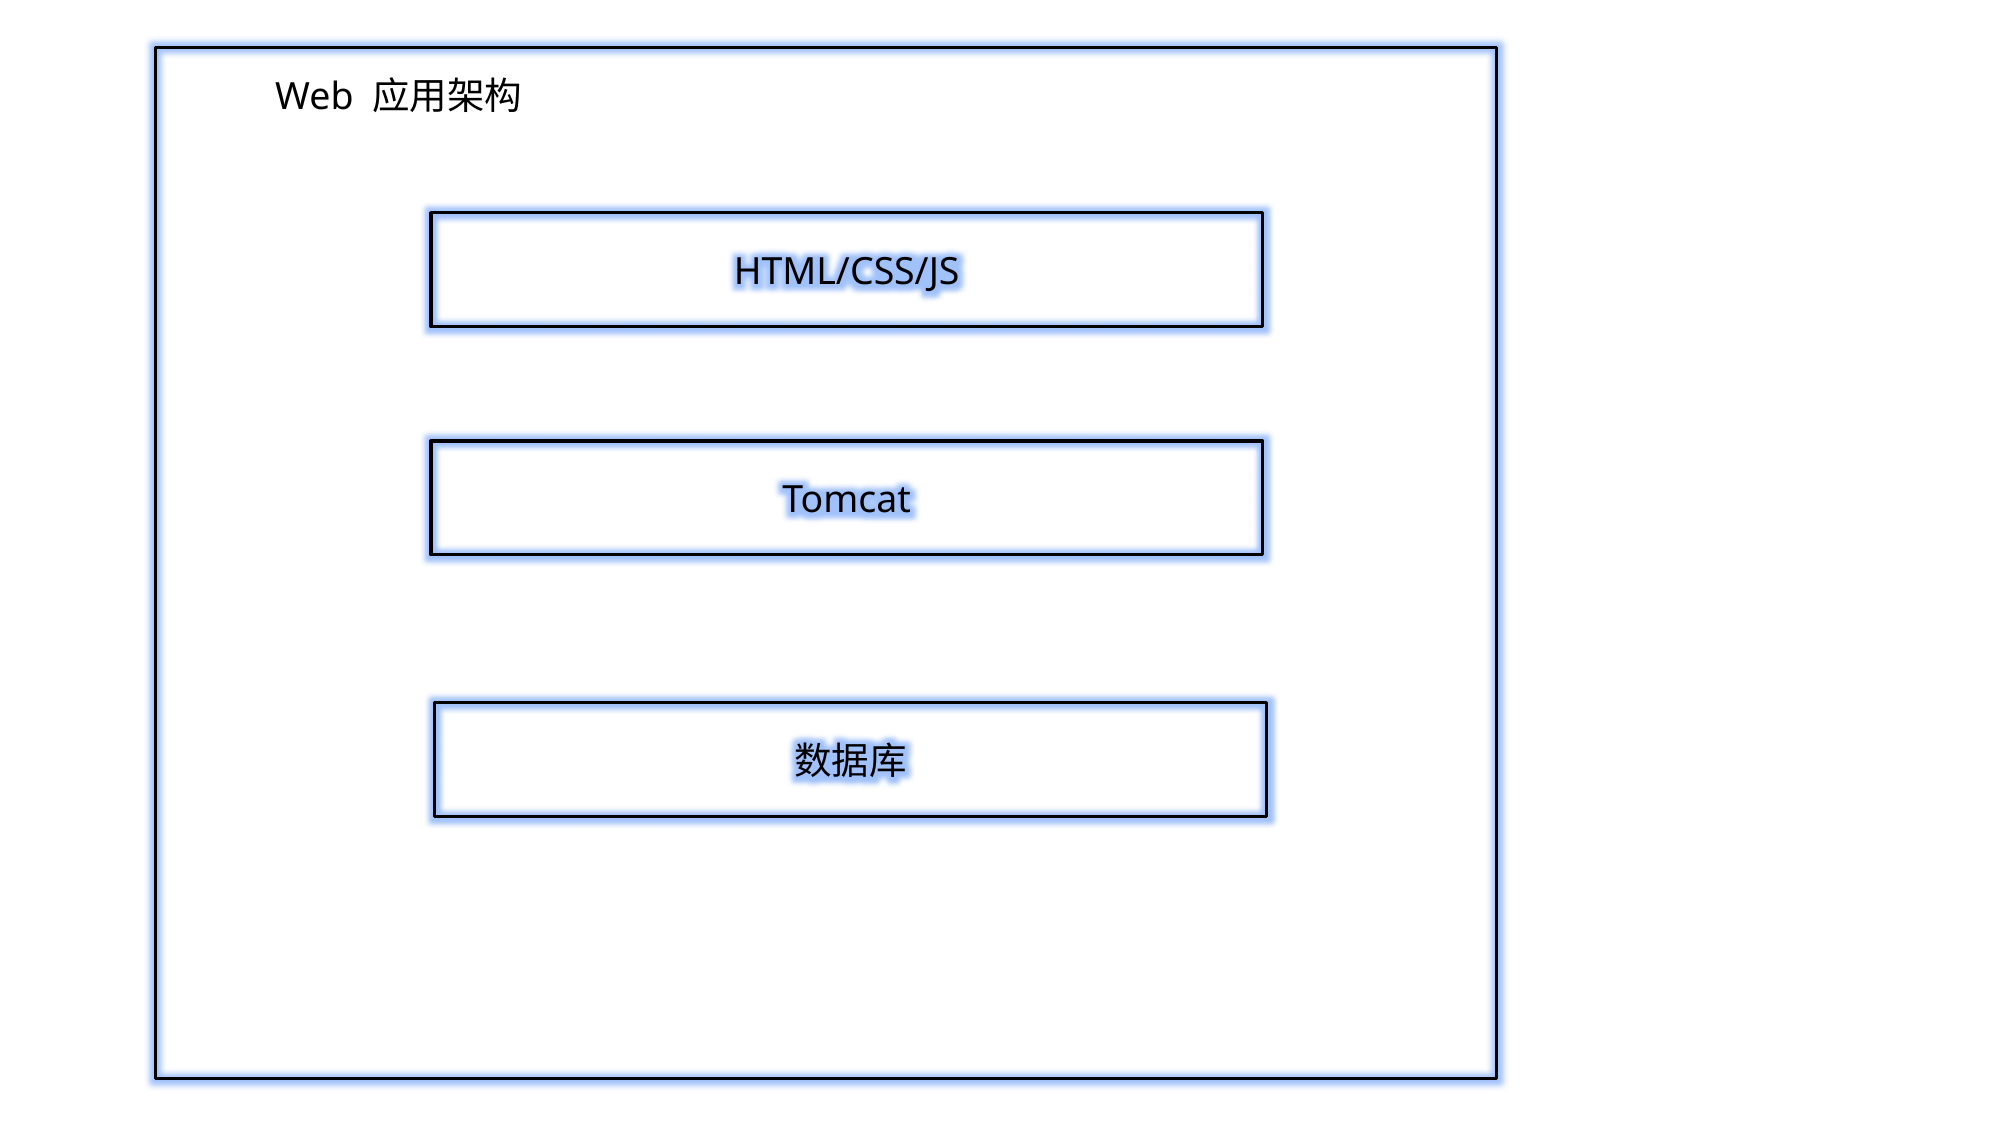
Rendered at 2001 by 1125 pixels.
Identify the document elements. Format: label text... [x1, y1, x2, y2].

text_box Tomcat [430, 440, 1263, 555]
text_box 数据库 [434, 702, 1267, 817]
text_box HTML/CSS/JS [430, 212, 1263, 327]
text_box [155, 47, 1497, 1079]
text_box Web 应用架构 [260, 64, 546, 125]
